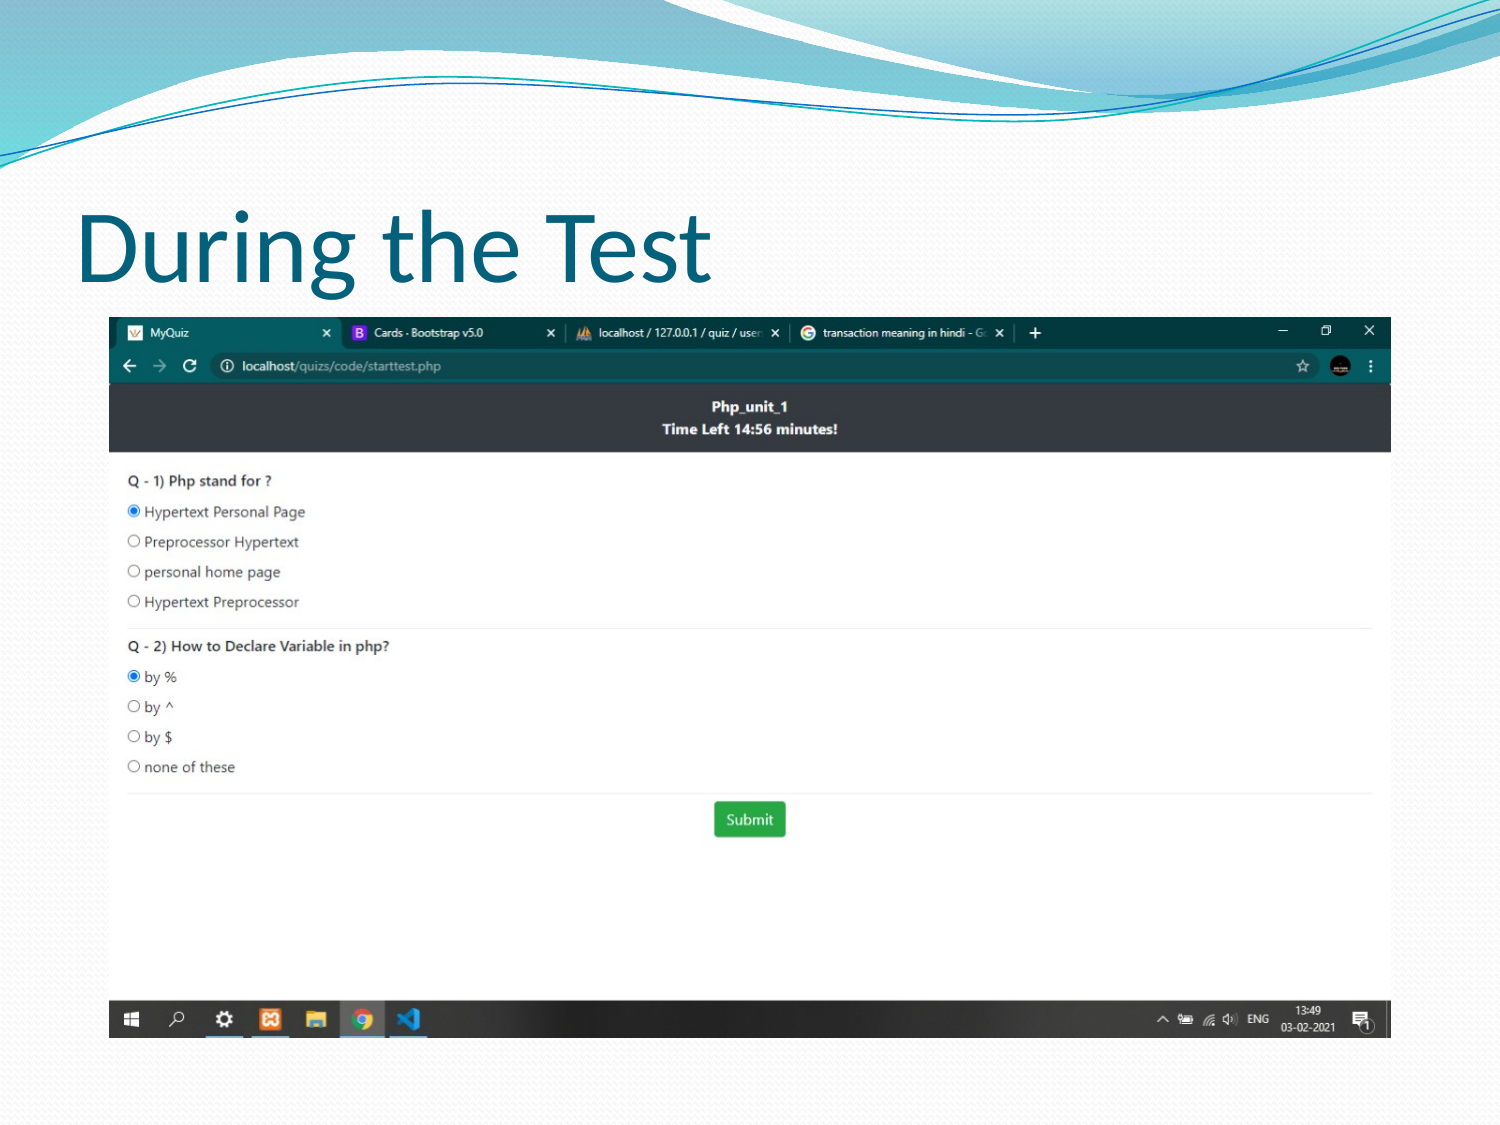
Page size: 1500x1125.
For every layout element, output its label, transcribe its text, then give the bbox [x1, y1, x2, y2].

title During the Test [75, 115, 1425, 303]
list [108, 317, 1392, 1038]
